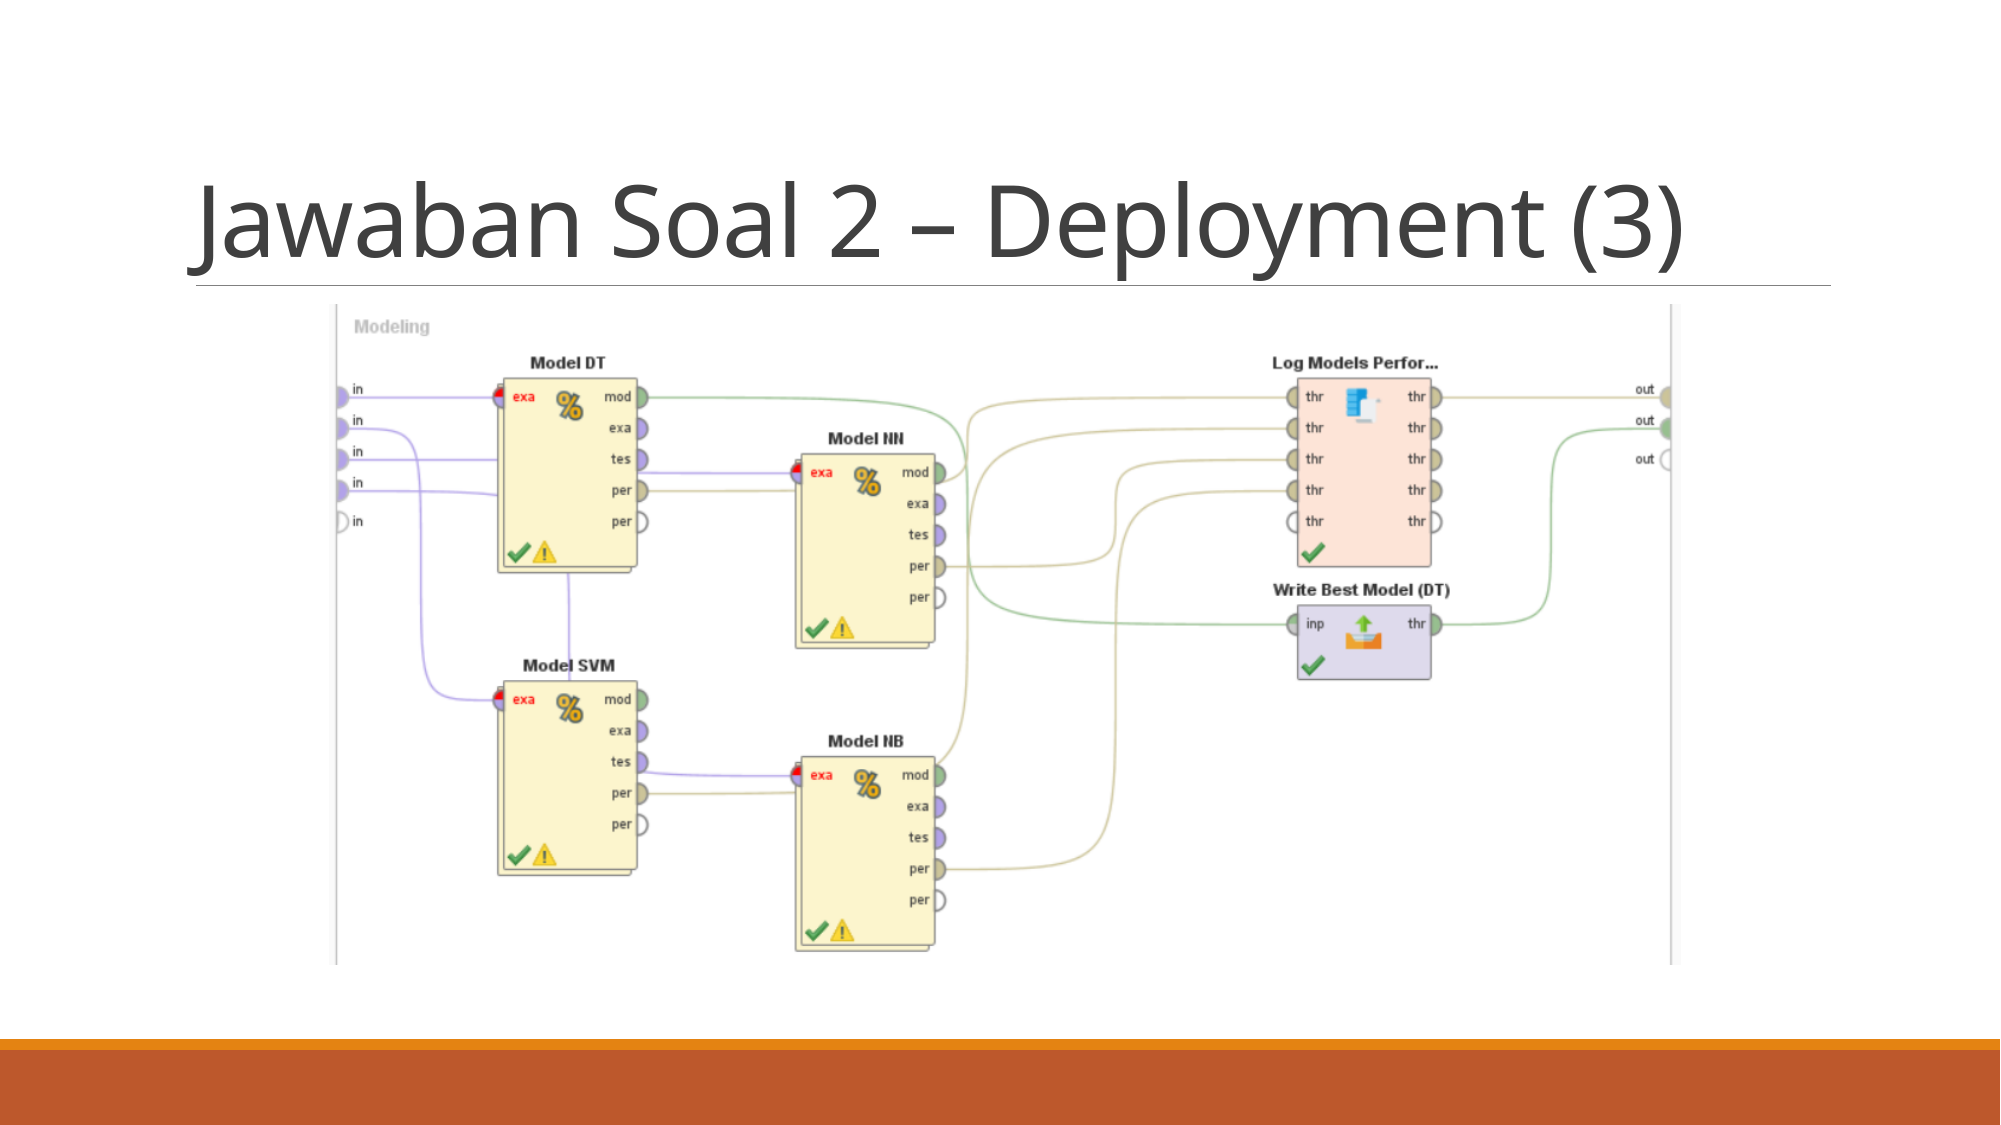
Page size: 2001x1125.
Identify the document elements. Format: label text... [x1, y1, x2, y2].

title Jawaban Soal 2 – Deployment (3) [180, 47, 1830, 285]
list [328, 303, 1682, 965]
